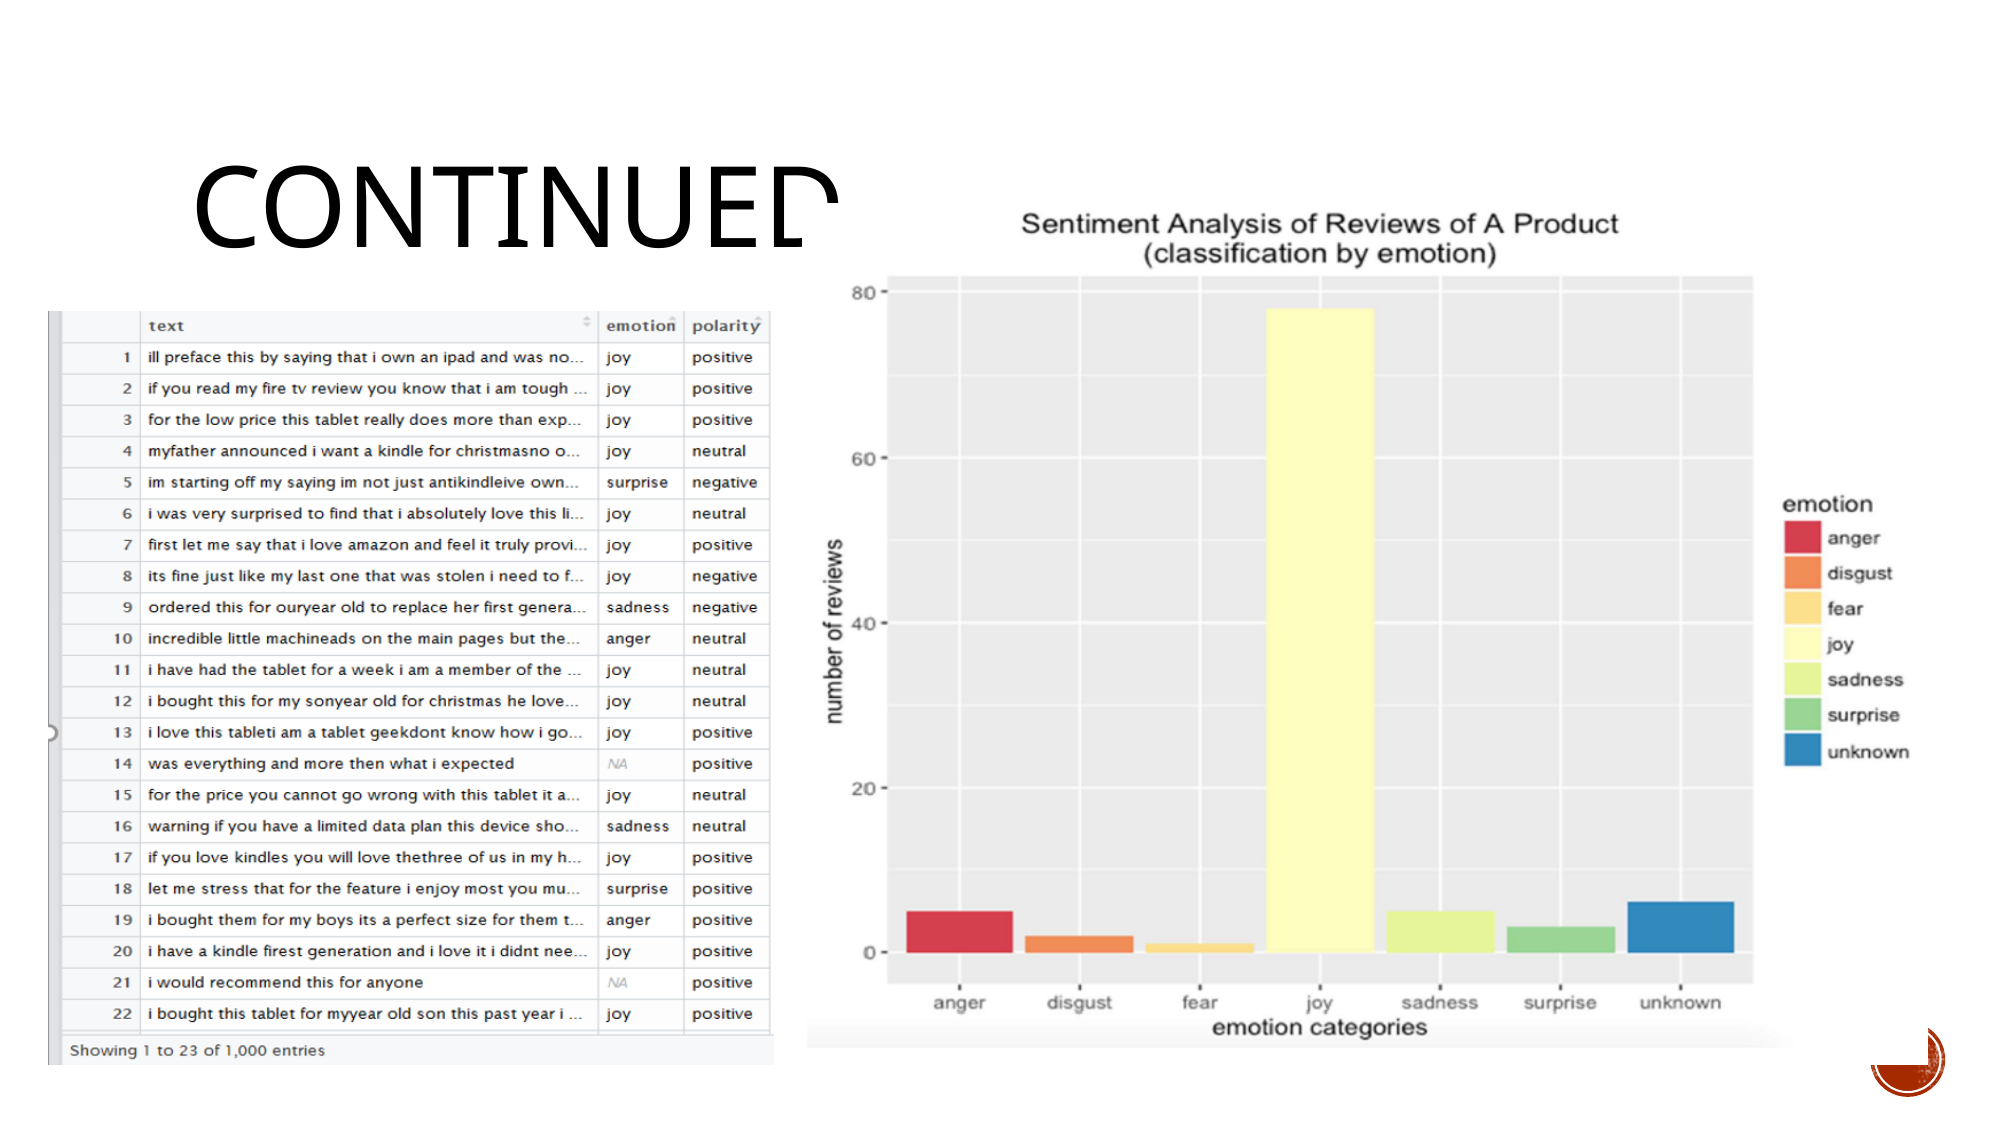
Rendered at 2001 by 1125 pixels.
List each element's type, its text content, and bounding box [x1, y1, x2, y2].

picture [802, 203, 1928, 1065]
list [50, 313, 771, 1064]
title Continued.. [175, 79, 1826, 344]
